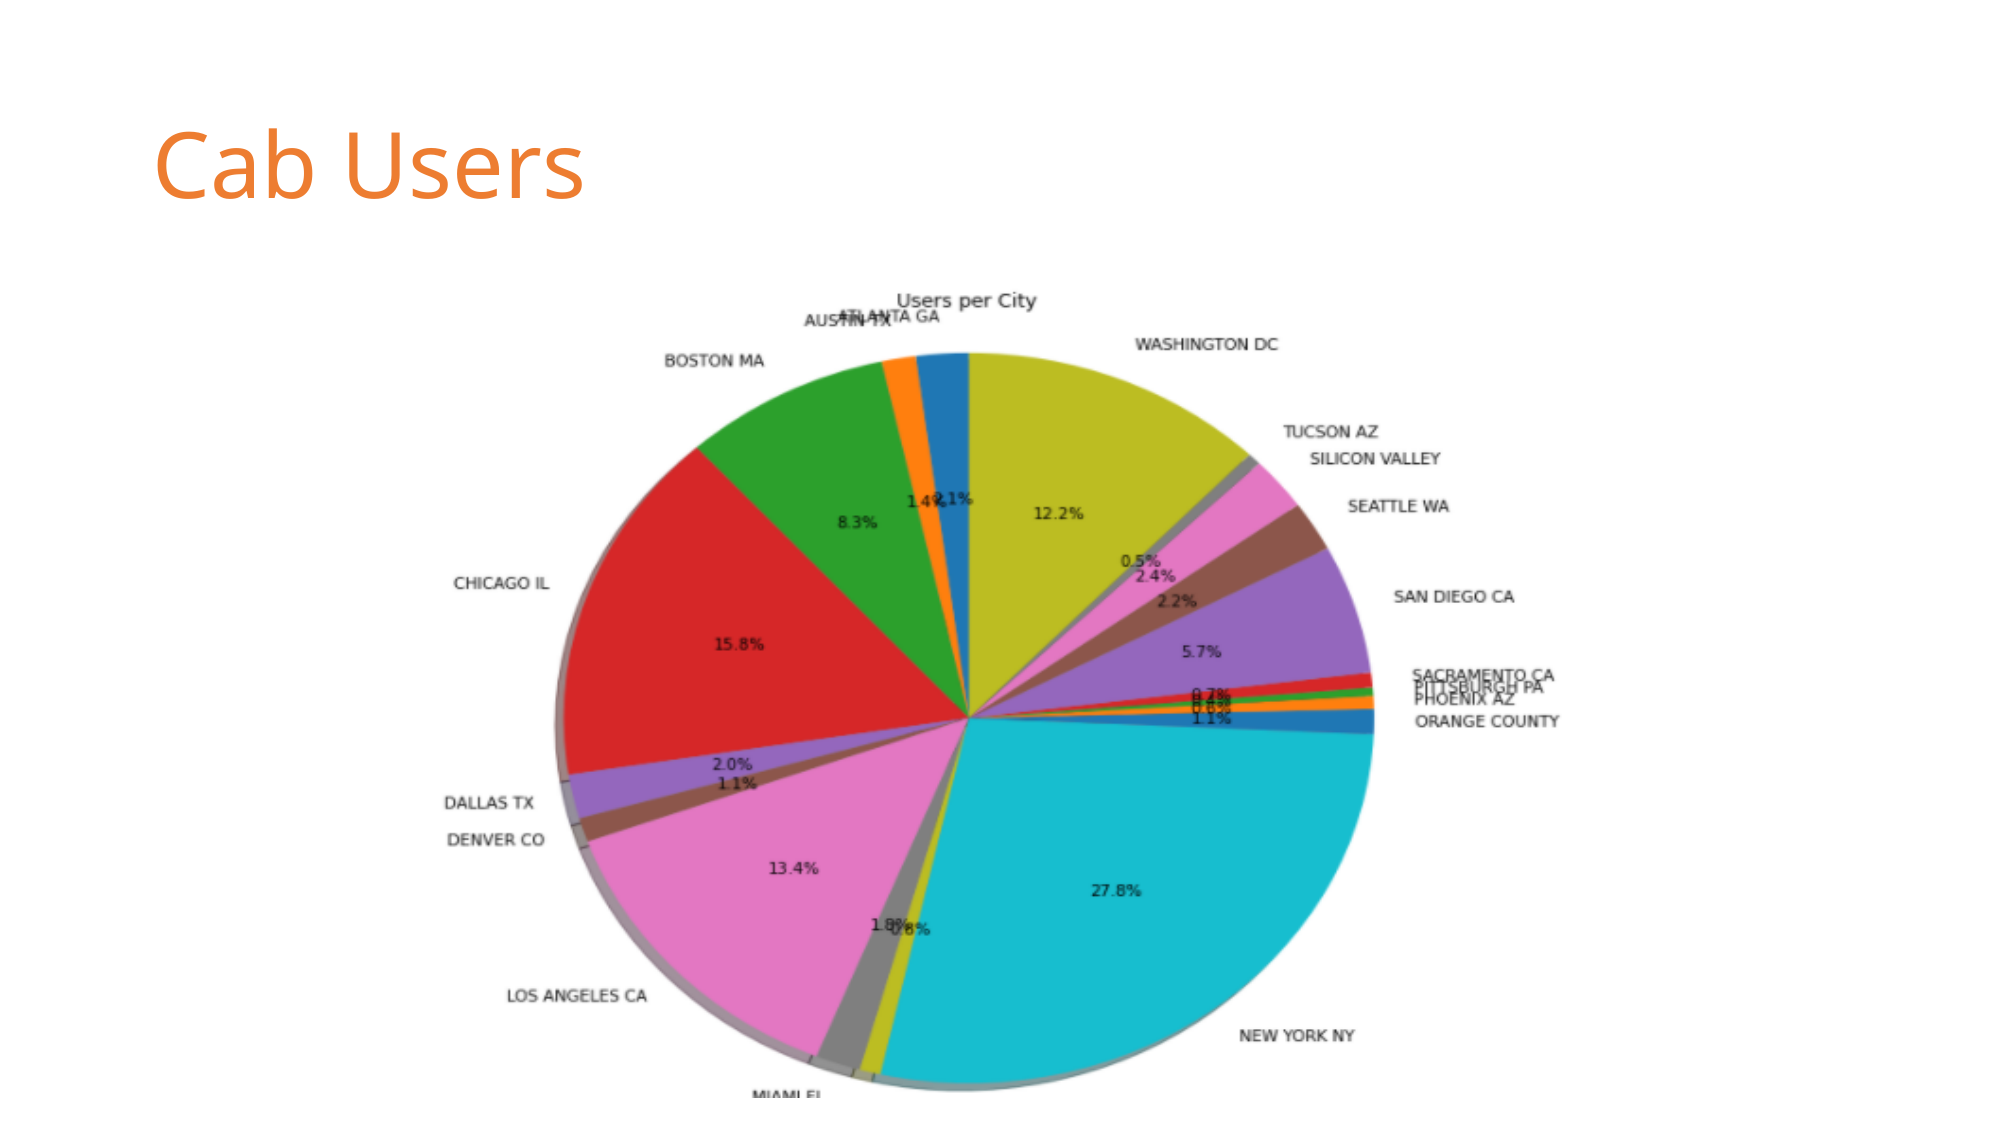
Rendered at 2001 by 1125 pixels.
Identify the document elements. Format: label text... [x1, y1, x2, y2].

title Cab Users [137, 59, 1863, 278]
picture [382, 277, 1579, 1098]
